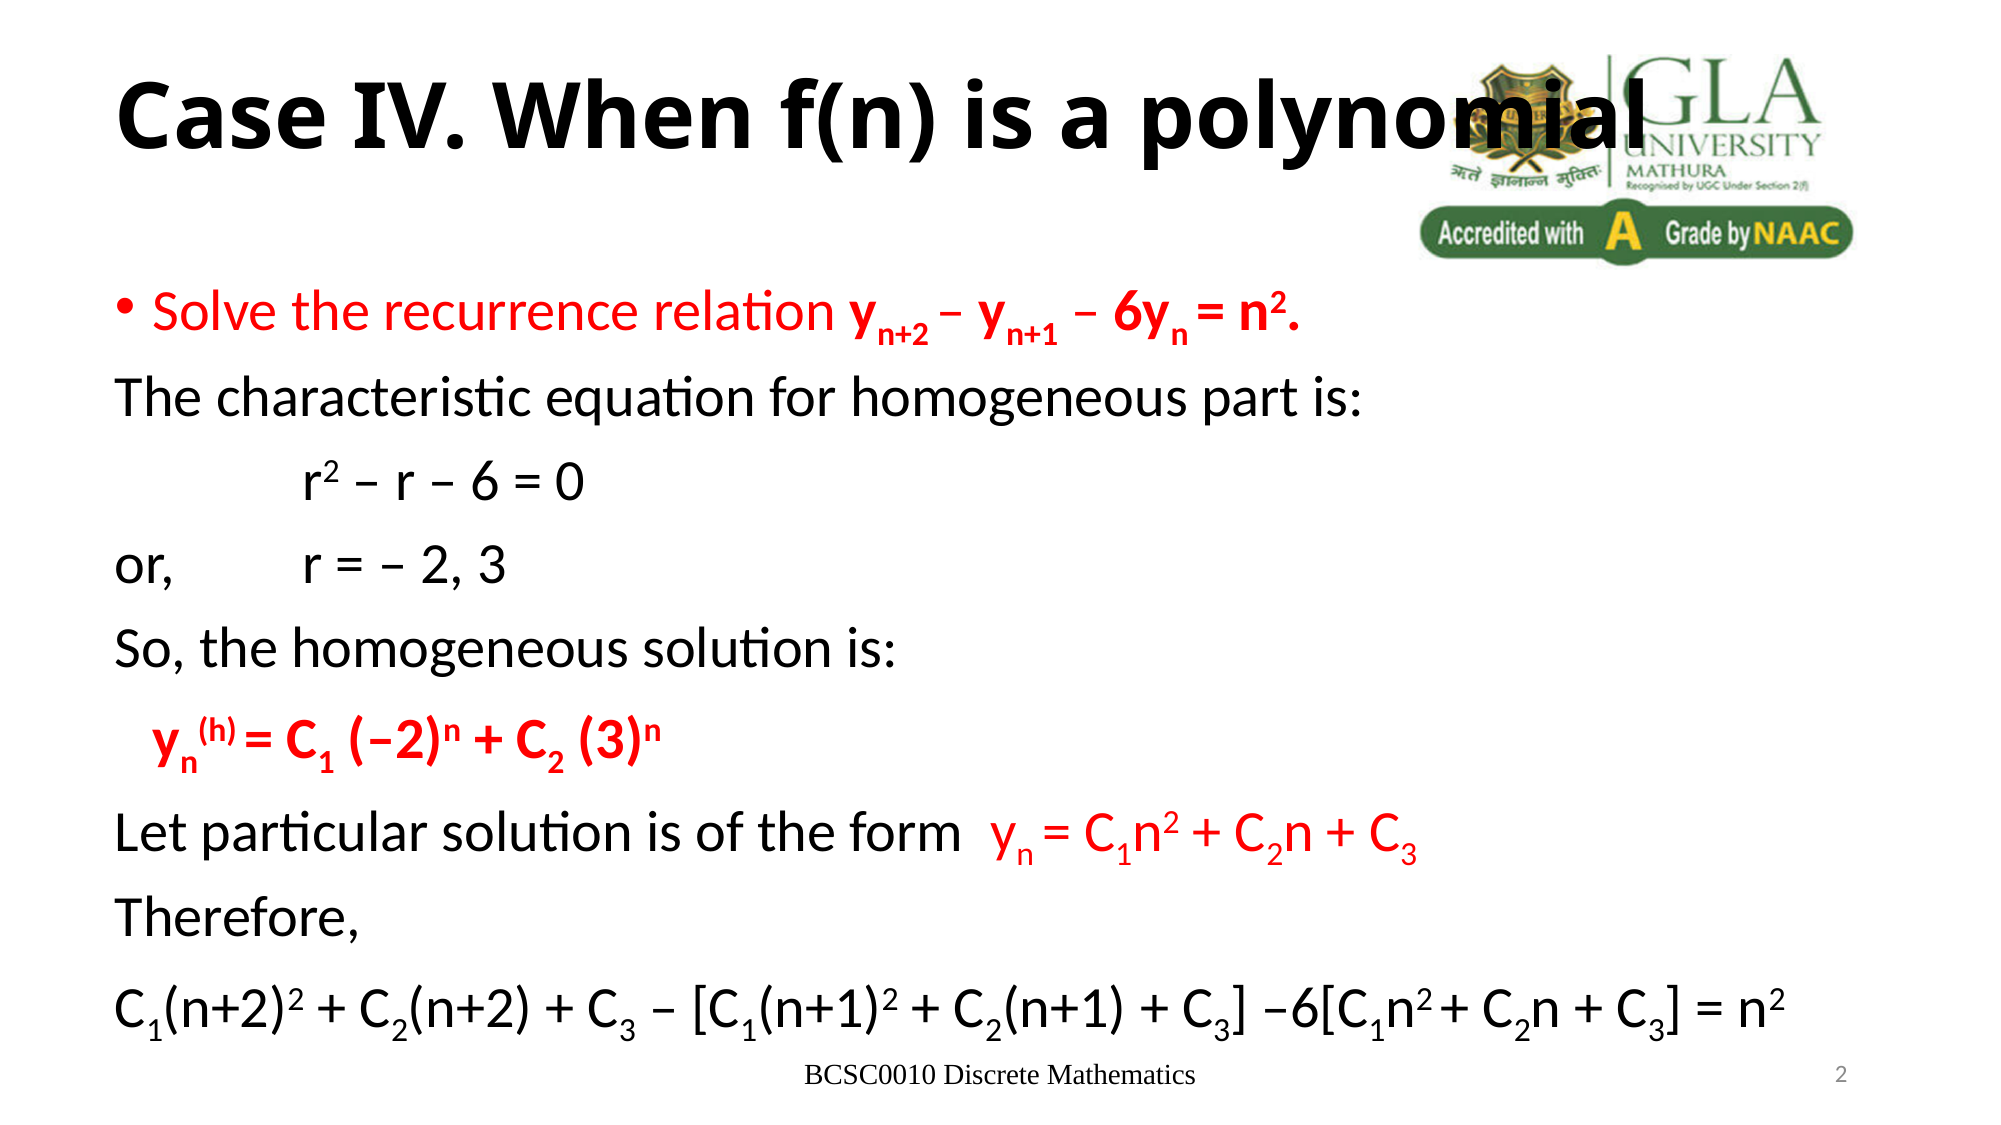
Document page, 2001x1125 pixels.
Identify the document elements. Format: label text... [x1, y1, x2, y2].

title Case IV. When f(n) is a polynomial [99, 54, 1900, 185]
slide_number 2 [1412, 1042, 1863, 1103]
footer BCSC0010 Discrete Mathematics [662, 1042, 1338, 1103]
list Solve the recurrence relation yn+2 – yn+1 – 6yn = n2. The characteristic equation for homogeneous part is: r2 – r – 6 = 0 or, r = – 2, 3 So, the homogeneous solution is: yn(h) = C1 (–2)n + C2 (3)n Let particular solution is of the form yn = C1n2 + C2n + C3 Therefore, C1(n+2)2 + C2(n+2) + C3 – [C1(n+1)2 + C2(n+1) + C3] –6[C1n2 + C2n + C3] = n2 [99, 265, 1917, 1038]
picture [1412, 185, 1863, 265]
